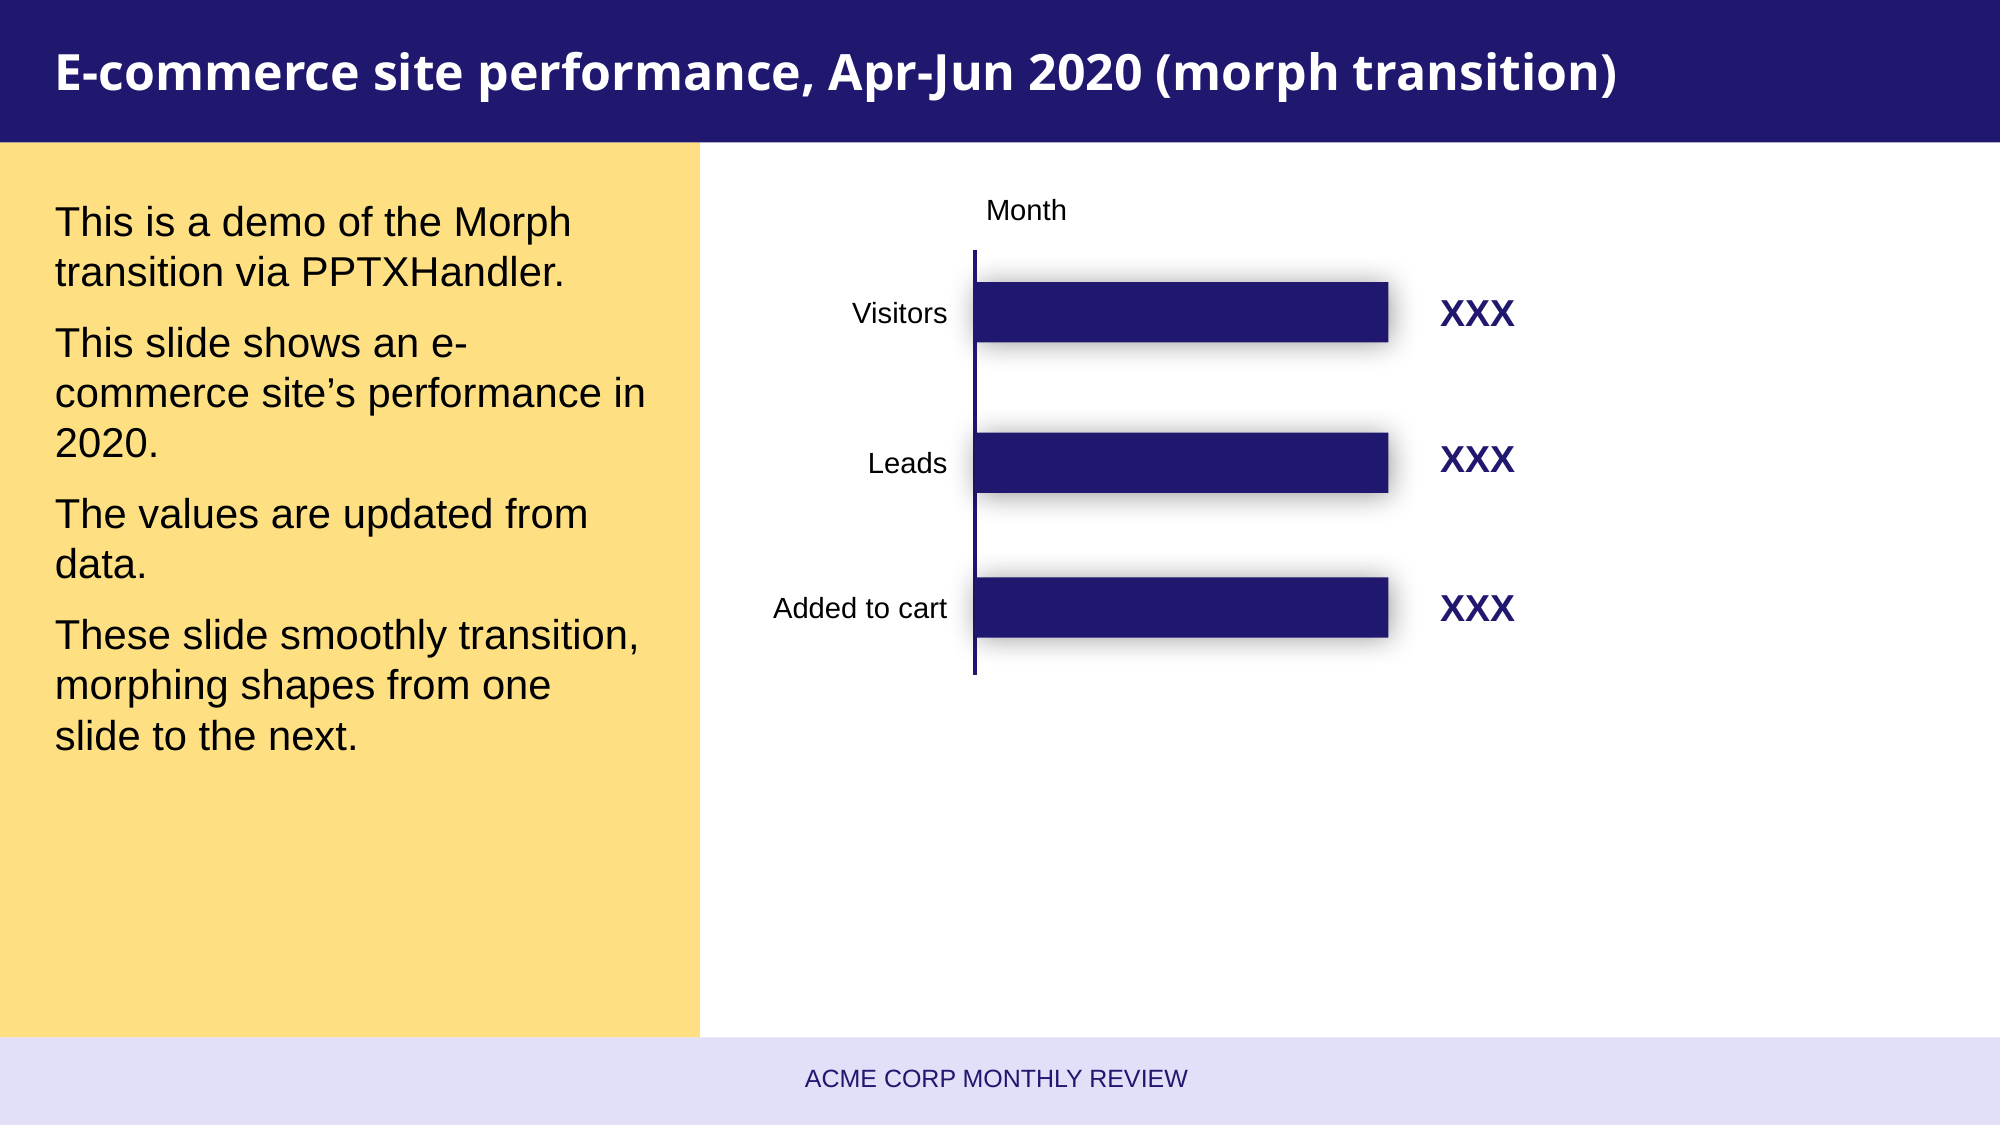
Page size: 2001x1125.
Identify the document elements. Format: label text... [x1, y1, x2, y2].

list This is a demo of the Morph transition via PPTXHandler. This slide shows an e-commerce site’s performance in 2020. The values are updated from data. These slide smoothly transition, morphing shapes from one slide to the next. [39, 187, 663, 1028]
text_box XXX [1425, 281, 1531, 342]
text_box Visitors [737, 286, 963, 337]
text_box Added to cart [737, 582, 963, 632]
text_box XXX [1425, 427, 1531, 488]
title E-commerce site performance, Apr-Jun 2020 (morph transition) [39, 17, 1960, 124]
footer Acme Corp Monthly Review [306, 1047, 1688, 1108]
text_box [976, 431, 1389, 494]
text_box [977, 281, 1389, 343]
text_box [976, 576, 1389, 639]
text_box Leads [737, 437, 963, 488]
text_box Month [971, 183, 1267, 234]
text_box XXX [1425, 576, 1531, 637]
